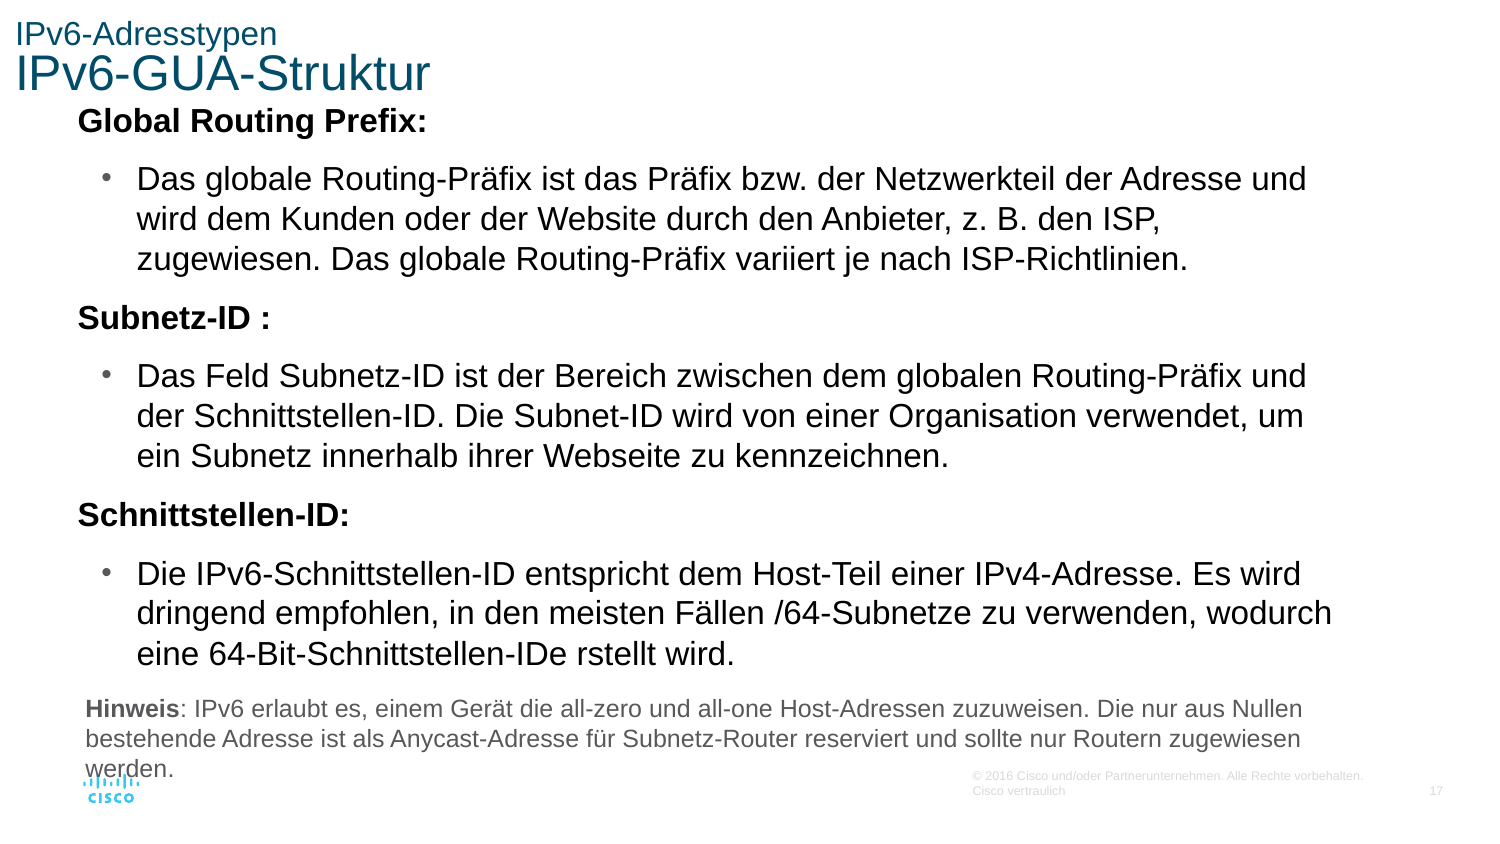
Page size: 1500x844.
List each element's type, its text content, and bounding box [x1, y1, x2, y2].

title IPv6-Adresstypen IPv6-GUA-Struktur [0, 0, 1369, 121]
list Global Routing Prefix: Das globale Routing-Präfix ist das Präfix bzw. der Netzwerkteil der Adresse und wird dem Kunden oder der Website durch den Anbieter, z. B. den ISP, zugewiesen. Das globale Routing-Präfix variiert je nach ISP-Richtlinien. Subnetz-ID : Das Feld Subnetz-ID ist der Bereich zwischen dem globalen Routing-Präfix und der Schnittstellen-ID. Die Subnet-ID wird von einer Organisation verwendet, um ein Subnetz innerhalb ihrer Webseite zu kennzeichnen. Schnittstellen-ID: Die IPv6-Schnittstellen-ID entspricht dem Host-Teil einer IPv4-Adresse. Es wird dringend empfohlen, in den meisten Fällen /64-Subnetze zu verwenden, wodurch eine 64-Bit-Schnittstellen-IDe rstellt wird. [62, 91, 1361, 595]
text_box Hinweis: IPv6 erlaubt es, einem Gerät die all-zero und all-one Host-Adressen zuzuweisen. Die nur aus Nullen bestehende Adresse ist als Anycast-Adresse für Subnetz-Router reserviert und sollte nur Routern zugewiesen werden. [70, 685, 1353, 790]
